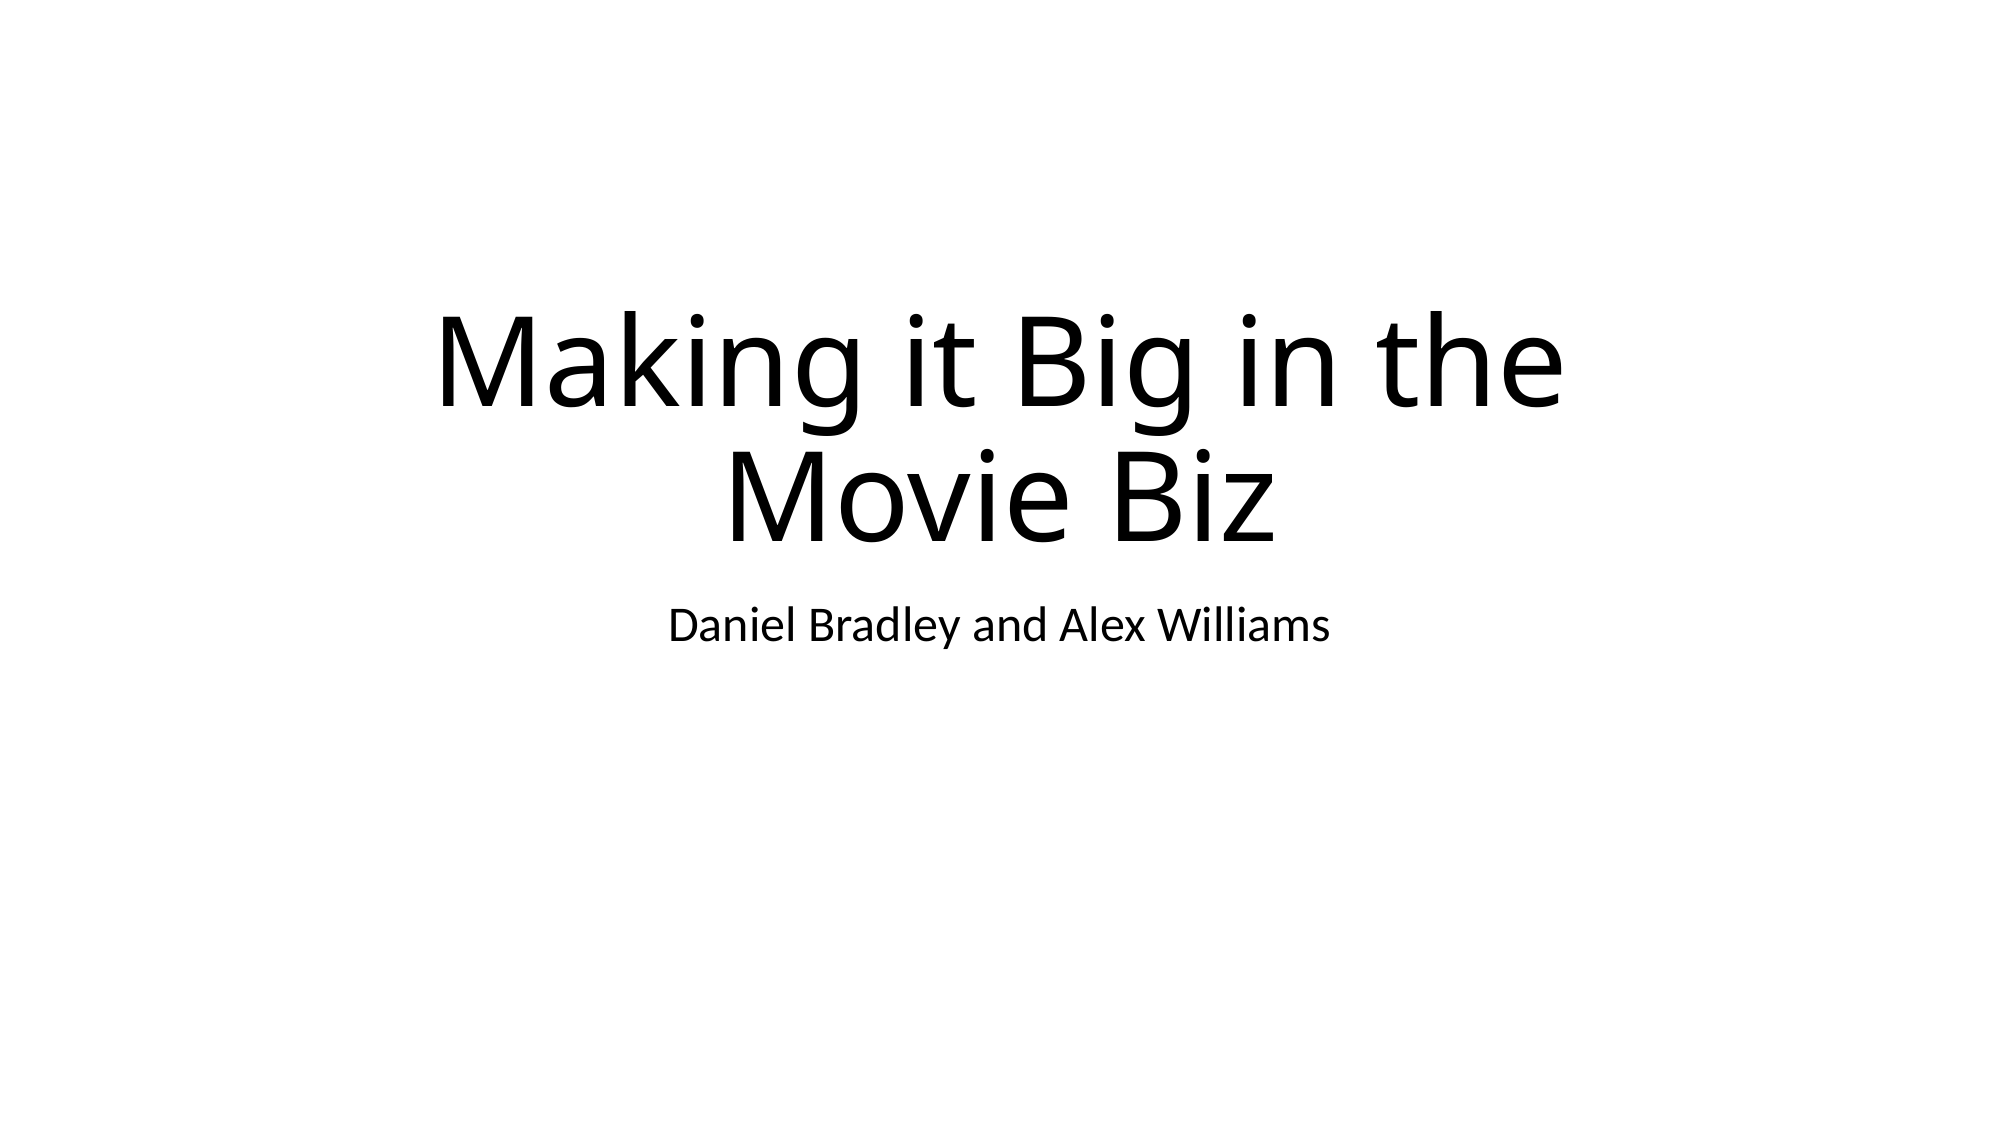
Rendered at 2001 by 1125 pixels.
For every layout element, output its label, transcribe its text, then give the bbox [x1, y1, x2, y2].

title Making it Big in the Movie Biz [249, 184, 1750, 576]
subtitle Daniel Bradley and Alex Williams [249, 590, 1750, 863]
